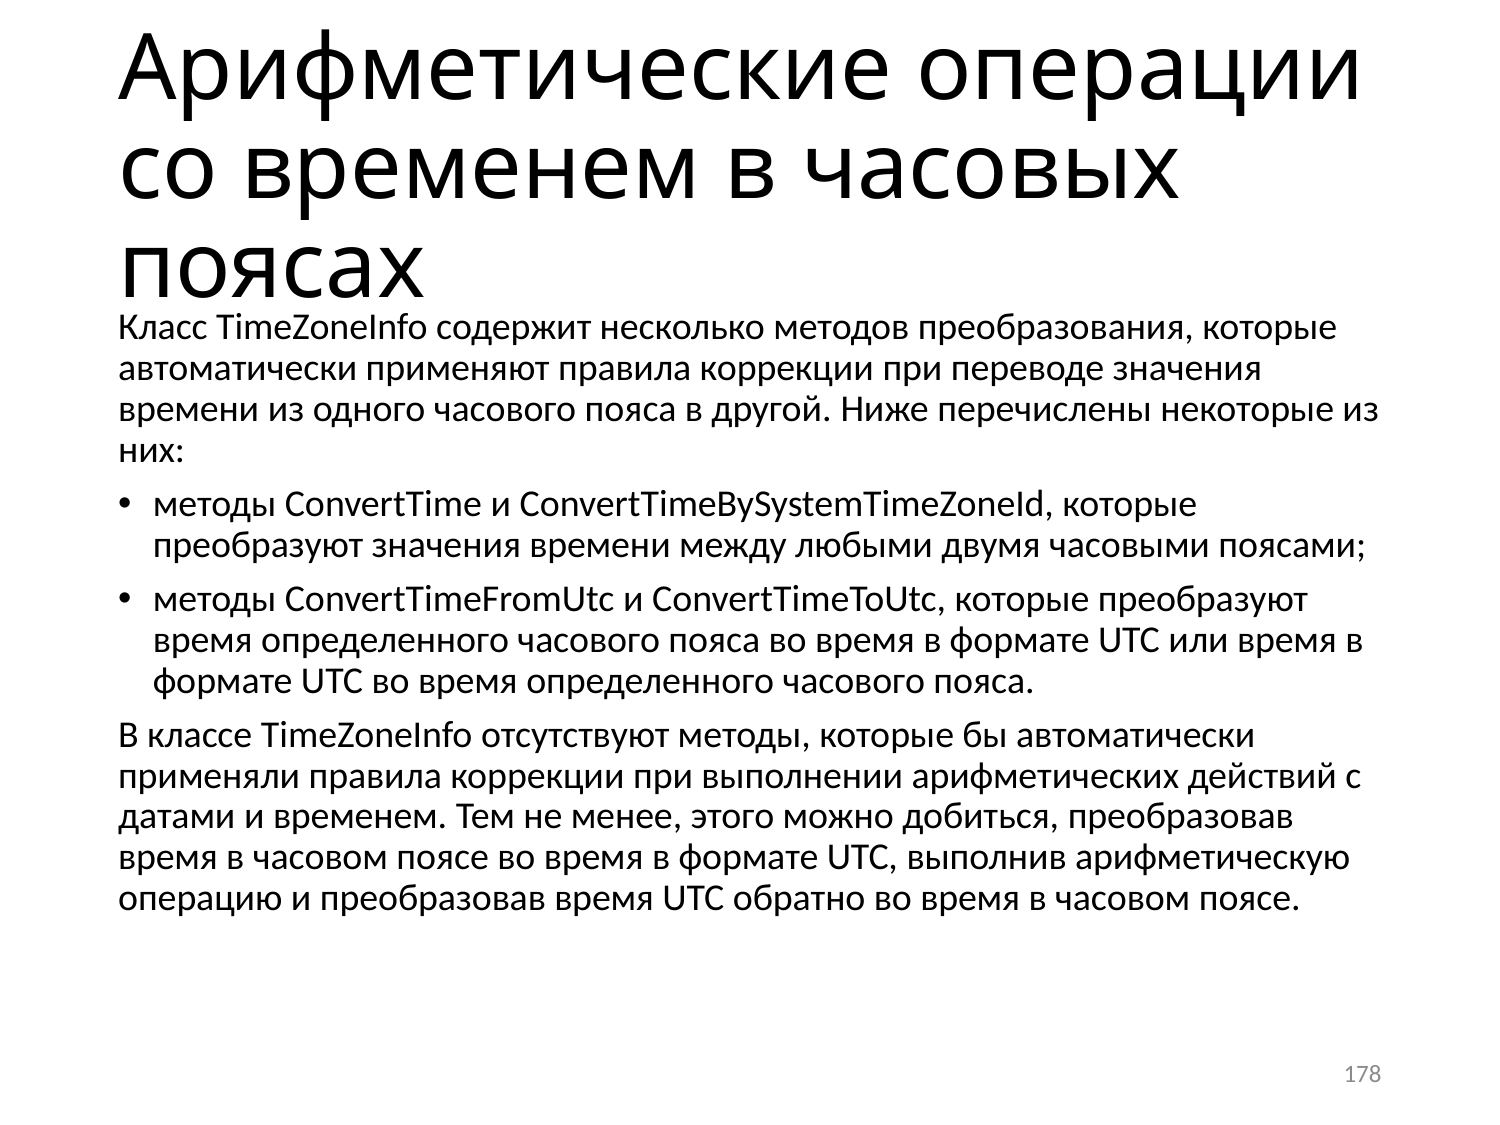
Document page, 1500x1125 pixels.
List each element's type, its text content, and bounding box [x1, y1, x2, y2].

list Класс TimeZoneInfo содержит несколько методов преобразования, которые автоматически применяют правила коррекции при переводе значения времени из одного часового пояса в другой. Ниже перечислены некоторые из них: методы ConvertTime и ConvertTimeBySystemTimeZoneId, которые преобразуют значения времени между любыми двумя часовыми поясами; методы ConvertTimeFromUtc и ConvertTimeToUtc, которые преобразуют время определенного часового пояса во время в формате UTC или время в формате UTC во время определенного часового пояса. В классе TimeZoneInfo отсутствуют методы, которые бы автоматически применяли правила коррекции при выполнении арифметических действий с датами и временем. Тем не менее, этого можно добиться, преобразовав время в часовом поясе во время в формате UTC, выполнив арифметическую операцию и преобразовав время UTC обратно во время в часовом поясе. [103, 299, 1397, 1014]
slide_number 178 [1059, 1042, 1397, 1103]
title Арифметические операции со временем в часовых поясах [103, 59, 1397, 278]
